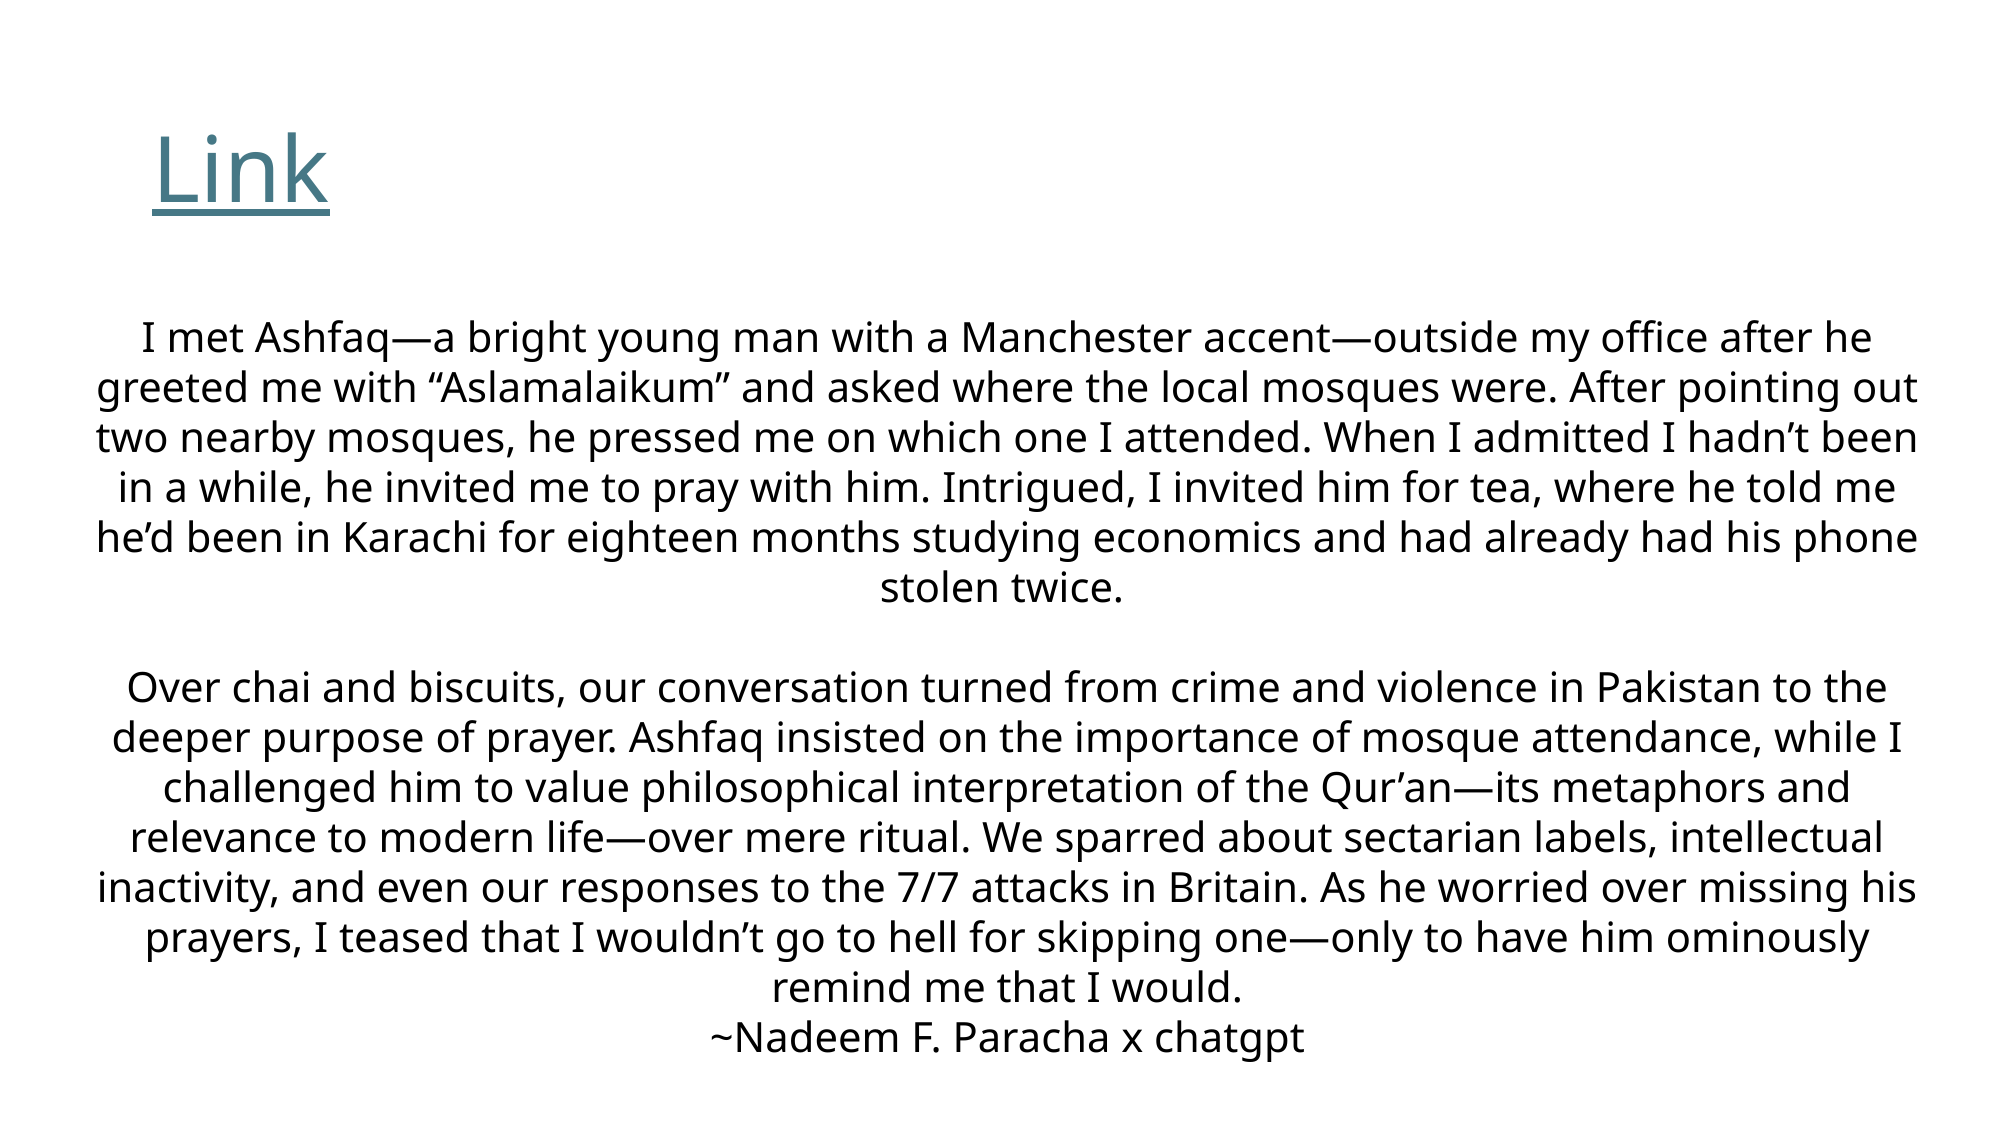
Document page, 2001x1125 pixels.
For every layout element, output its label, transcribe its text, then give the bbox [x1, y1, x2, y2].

text_box I met Ashfaq—a bright young man with a Manchester accent—outside my office after he greeted me with “Aslamalaikum” and asked where the local mosques were. After pointing out two nearby mosques, he pressed me on which one I attended. When I admitted I hadn’t been in a while, he invited me to pray with him. Intrigued, I invited him for tea, where he told me he’d been in Karachi for eighteen months studying economics and had already had his phone stolen twice. Over chai and biscuits, our conversation turned from crime and violence in Pakistan to the deeper purpose of prayer. Ashfaq insisted on the importance of mosque attendance, while I challenged him to value philosophical interpretation of the Qur’an—its metaphors and relevance to modern life—over mere ritual. We sparred about sectarian labels, intellectual inactivity, and even our responses to the 7/7 attacks in Britain. As he worried over missing his prayers, I teased that I wouldn’t go to hell for skipping one—only to have him ominously remind me that I would. ~Nadeem F. Paracha x chatgpt [68, 276, 1946, 1096]
title Link [137, 59, 1863, 276]
